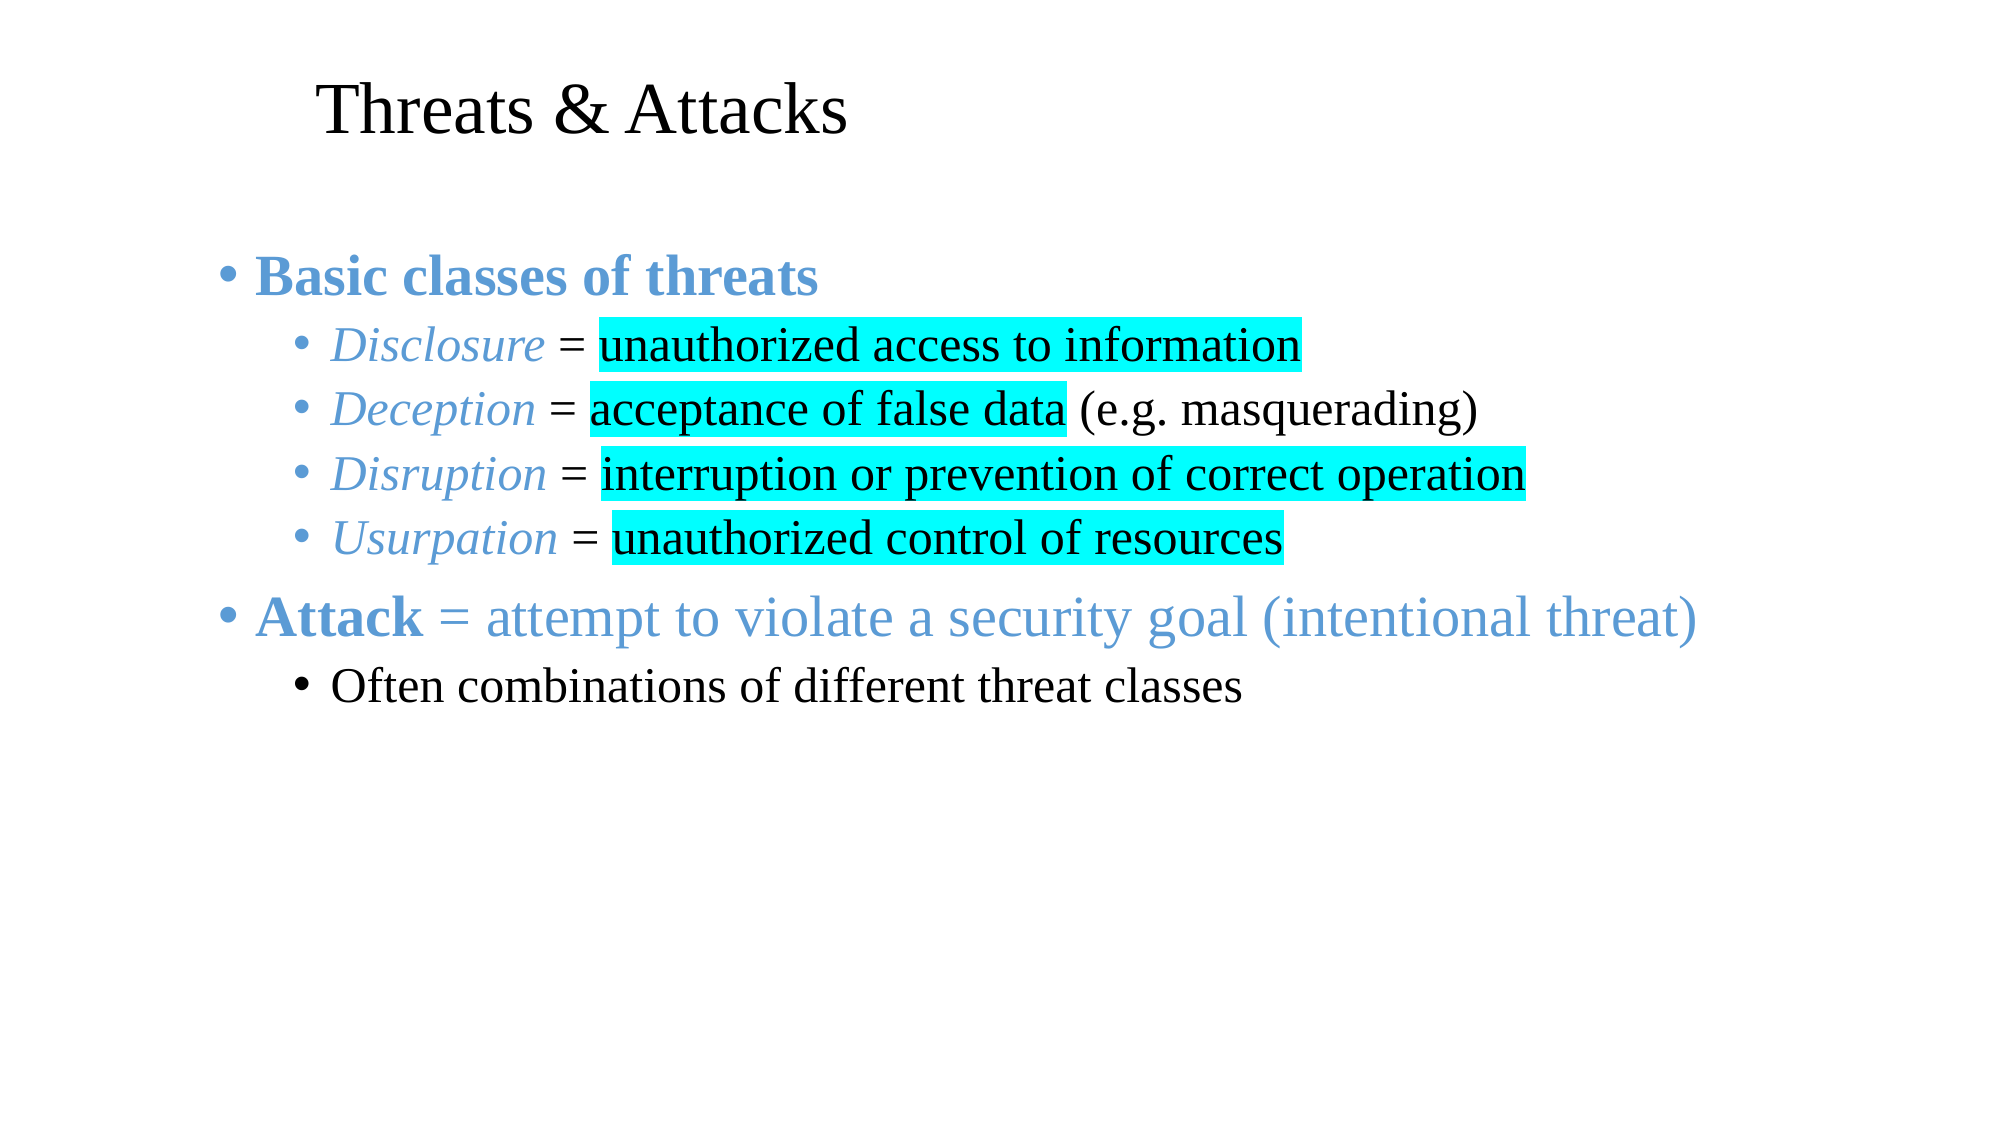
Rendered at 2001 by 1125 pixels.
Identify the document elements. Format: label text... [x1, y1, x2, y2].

title Threats & Attacks [300, 62, 1575, 158]
list Basic classes of threats Disclosure = unauthorized access to information Deception = acceptance of false data (e.g. masquerading) Disruption = interruption or prevention of correct operation Usurpation = unauthorized control of resources Attack = attempt to violate a security goal (intentional threat) Often combinations of different threat classes [203, 237, 1855, 1008]
